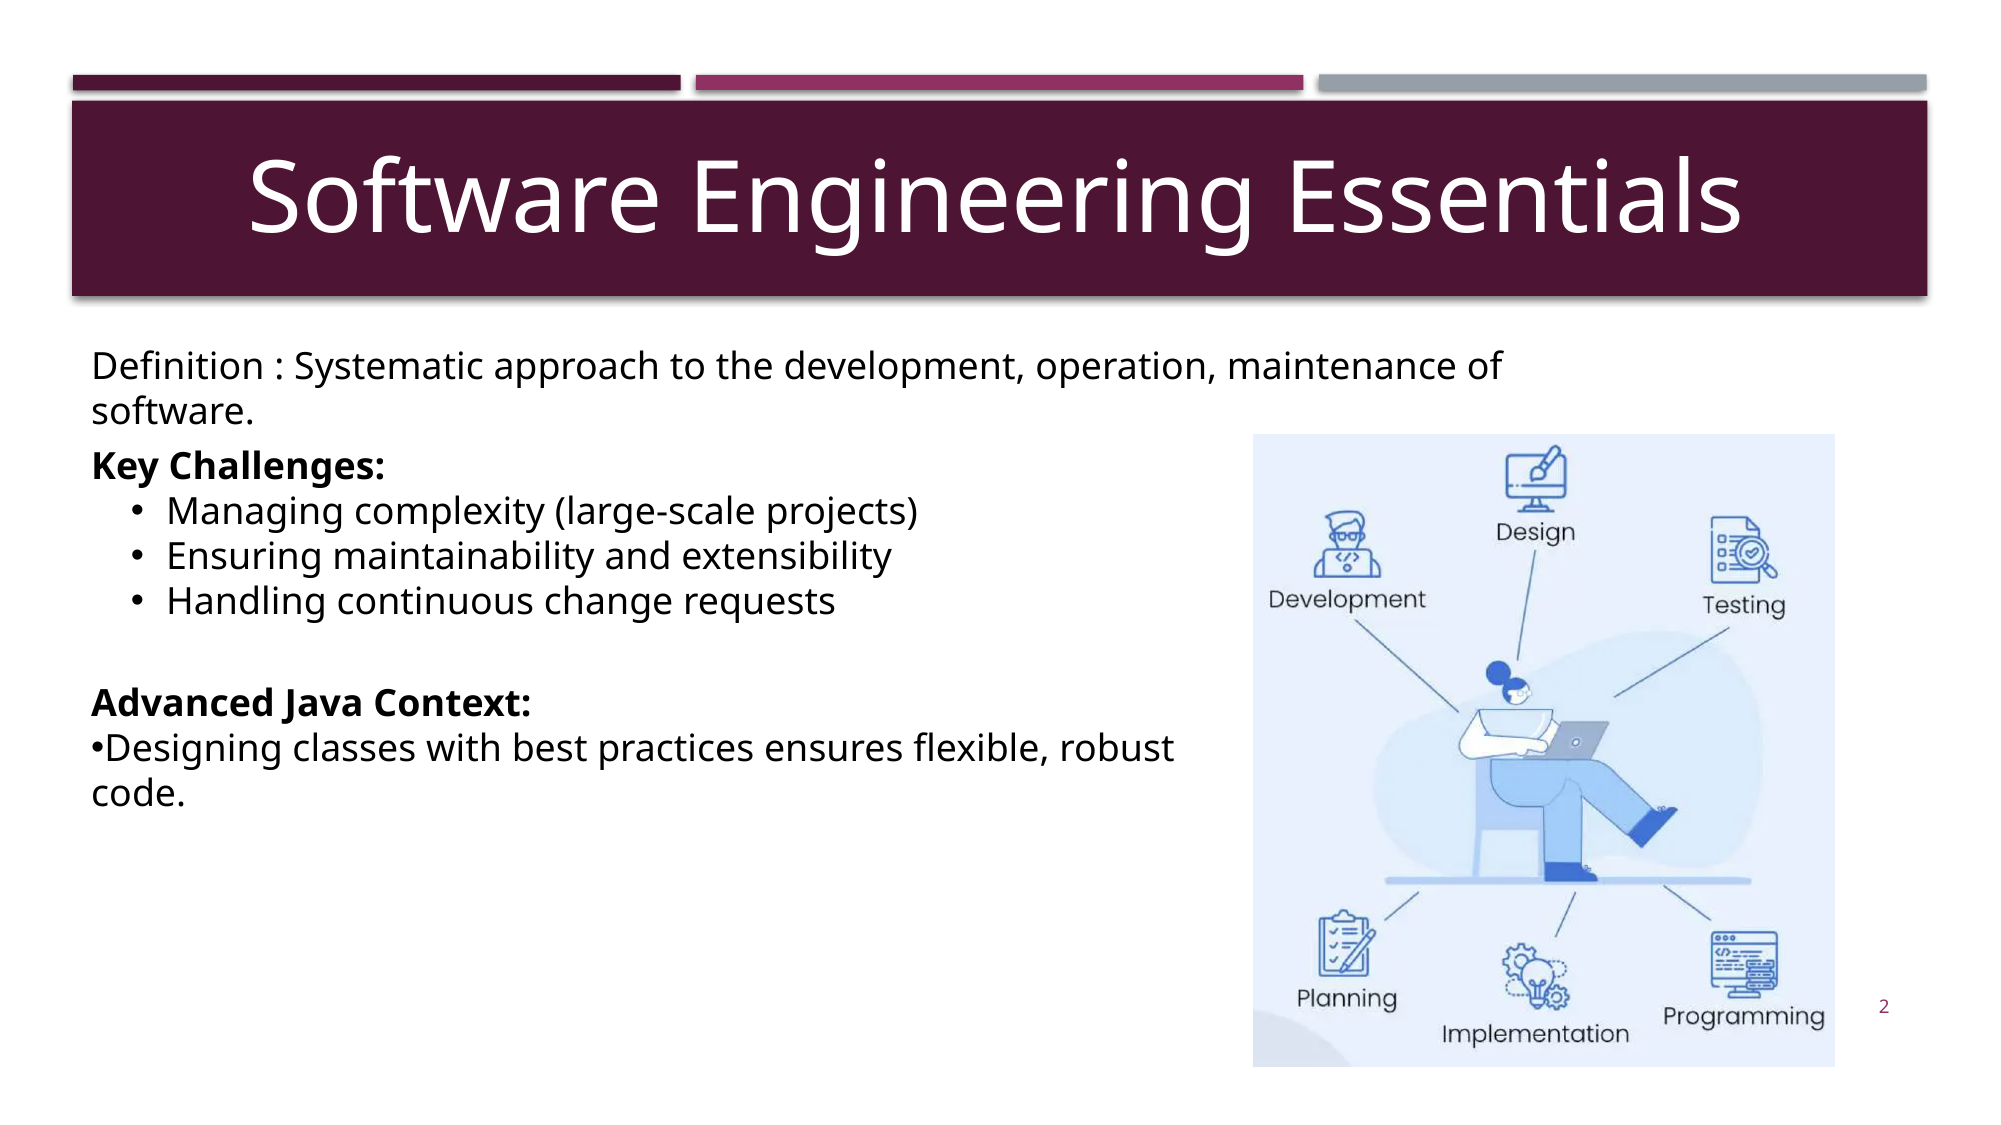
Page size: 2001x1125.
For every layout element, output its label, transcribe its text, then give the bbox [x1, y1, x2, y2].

text_box Software Engineering Essentials [76, 124, 1917, 260]
picture [1252, 434, 1836, 1067]
text_box Advanced Java Context: Designing classes with best practices ensures flexible, robust code. [76, 671, 1238, 822]
text_box Key Challenges: Managing complexity (large-scale projects) Ensuring maintainability and extensibility Handling continuous change requests [76, 434, 1077, 630]
slide_number 2 [1839, 977, 1905, 1037]
text_box Definition : Systematic approach to the development, operation, maintenance of software. [76, 334, 1681, 439]
